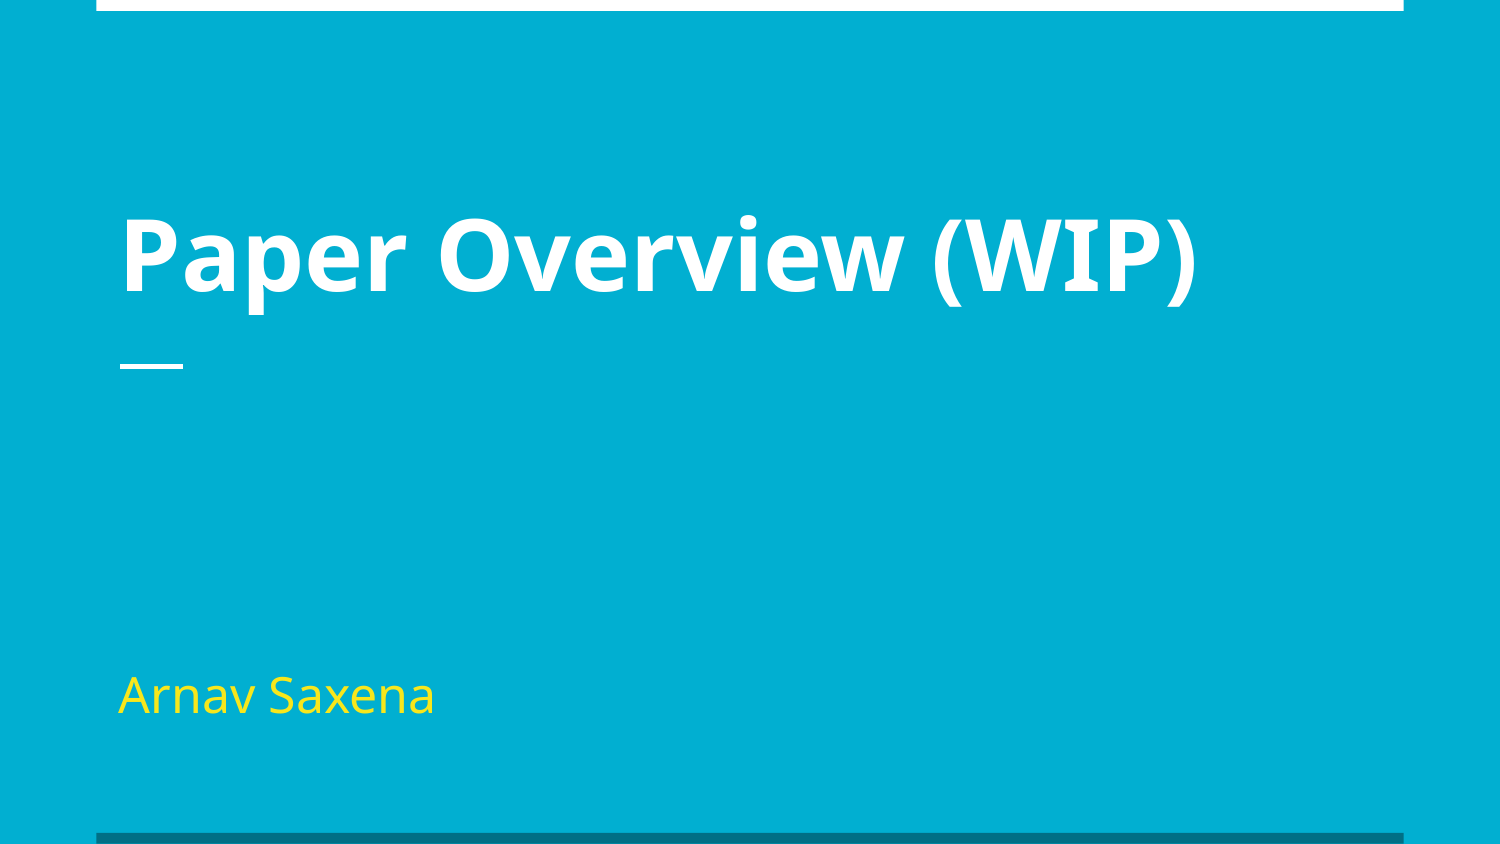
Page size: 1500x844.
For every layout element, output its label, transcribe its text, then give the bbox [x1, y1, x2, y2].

subtitle Arnav Saxena [103, 529, 1399, 739]
title Paper Overview (WIP) [103, 22, 1399, 327]
